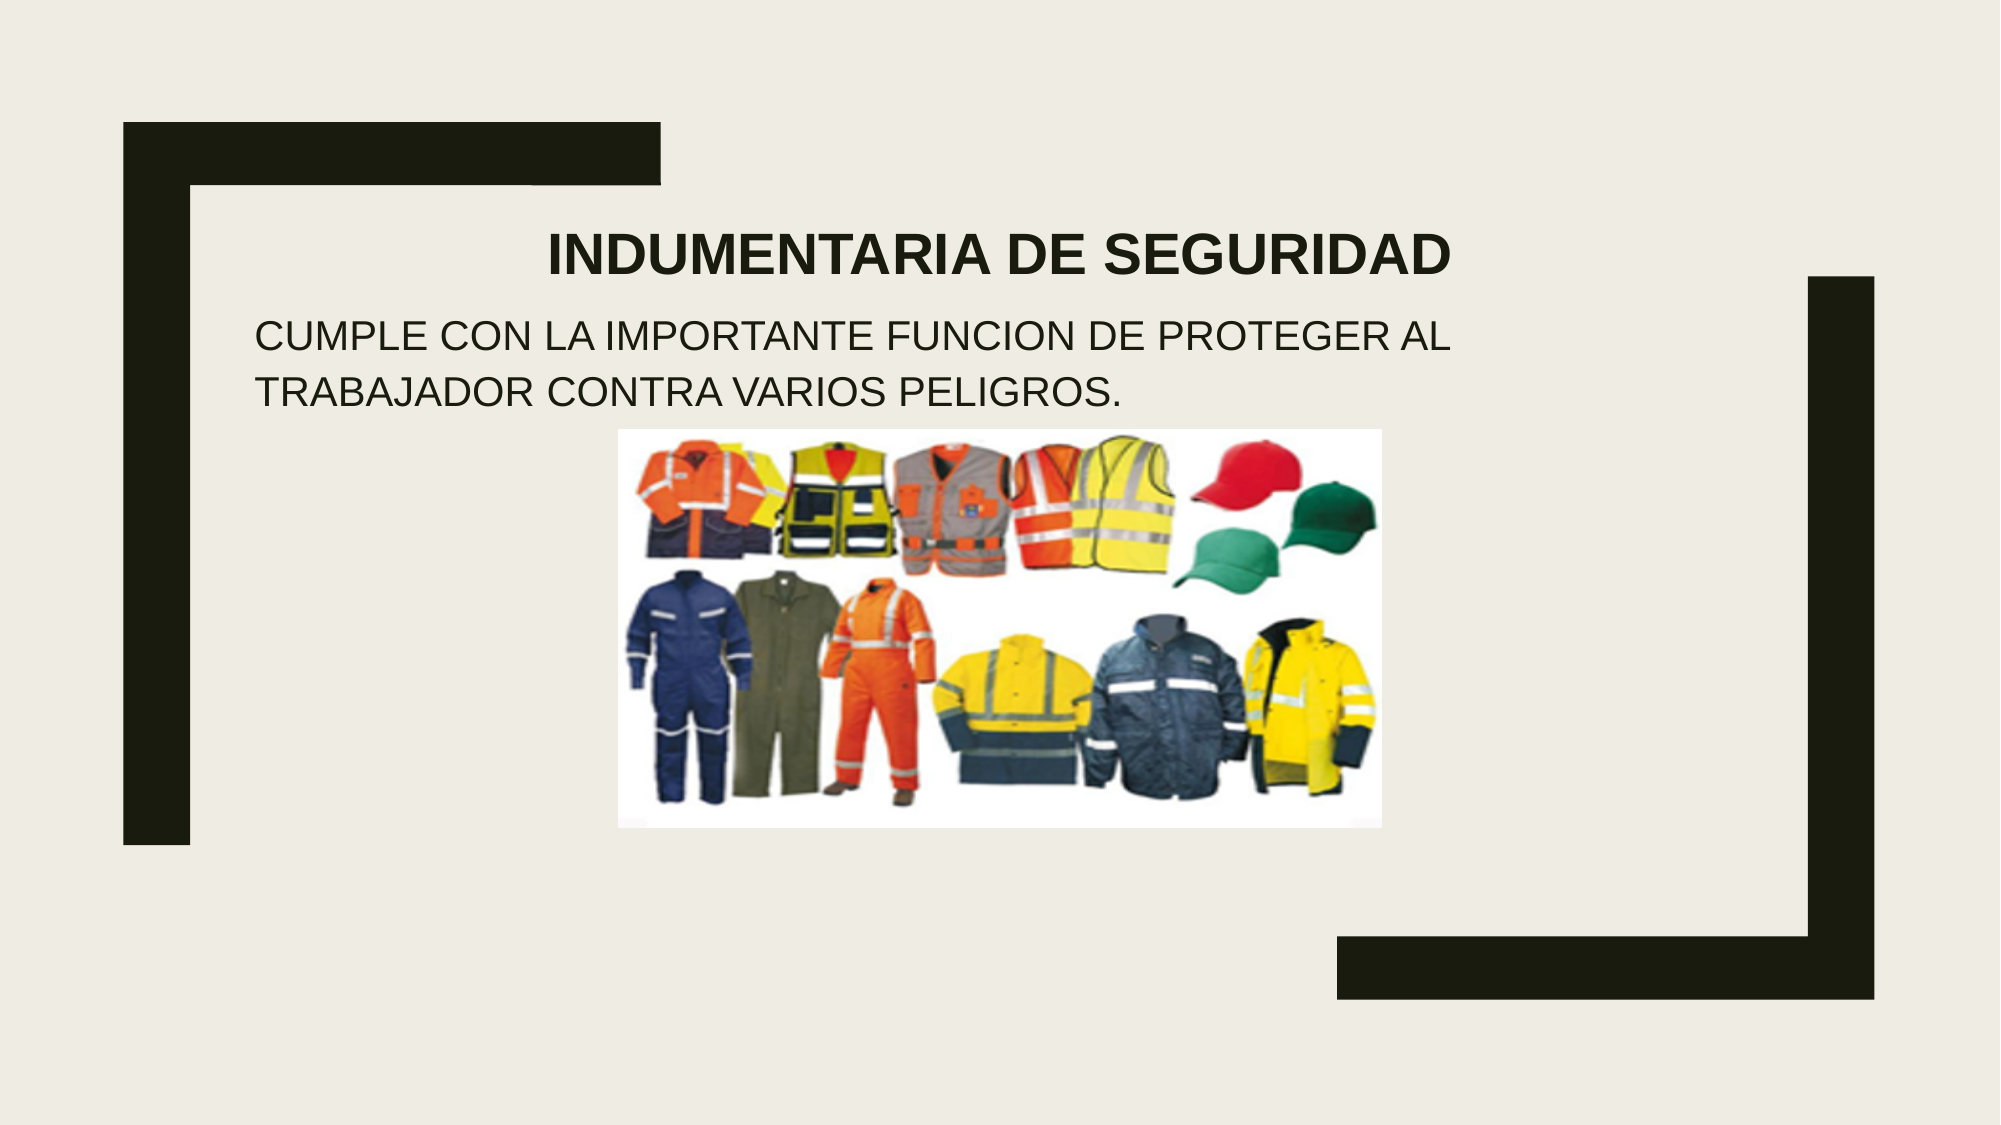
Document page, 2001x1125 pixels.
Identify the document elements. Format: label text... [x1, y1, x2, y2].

subtitle CUMPLE CON LA IMPORTANTE FUNCION DE PROTEGER AL TRABAJADOR CONTRA VARIOS PELIGROS. [239, 294, 1743, 828]
title INDUMENTARIA DE SEGURIDAD [314, 197, 1686, 294]
picture [618, 429, 1382, 828]
